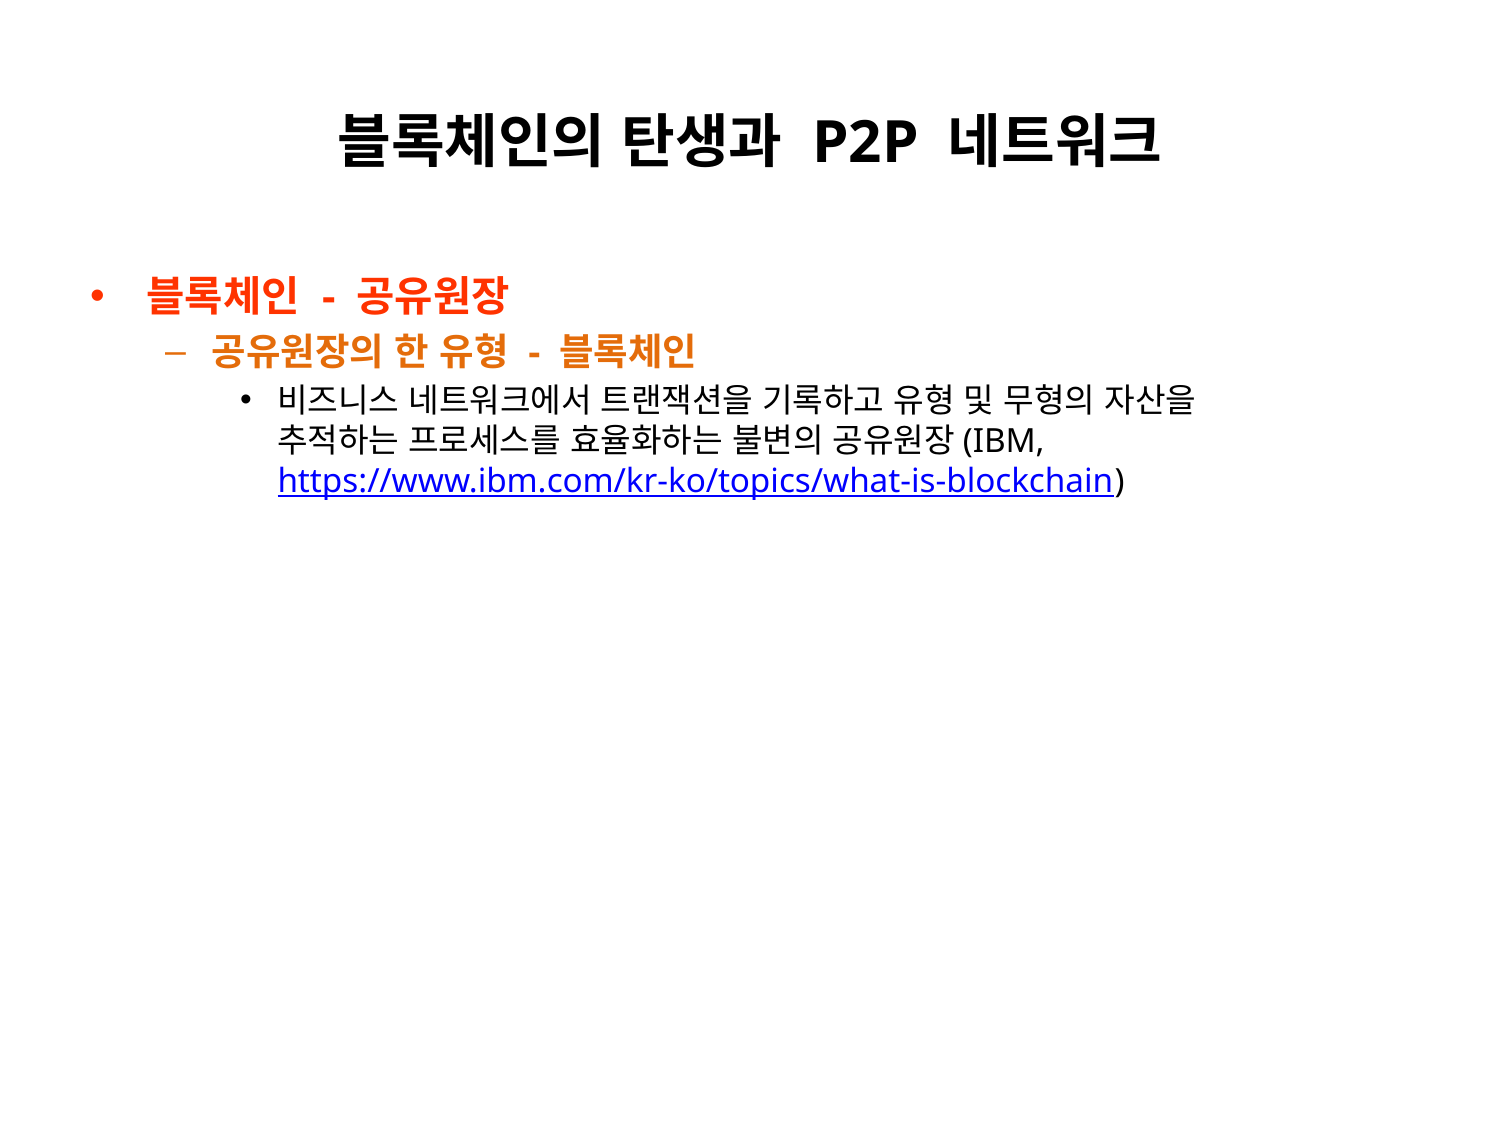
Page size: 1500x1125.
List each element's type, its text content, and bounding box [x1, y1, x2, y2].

list 블록체인 - 공유원장 공유원장의 한 유형 - 블록체인 비즈니스 네트워크에서 트랜잭션을 기록하고 유형 및 무형의 자산을 추적하는 프로세스를 효율화하는 불변의 공유원장(IBM, https://www.ibm.com/kr-ko/topics/what-is-blockchain) [75, 262, 1425, 1005]
title 블록체인의 탄생과 P2P 네트워크 [75, 45, 1425, 233]
